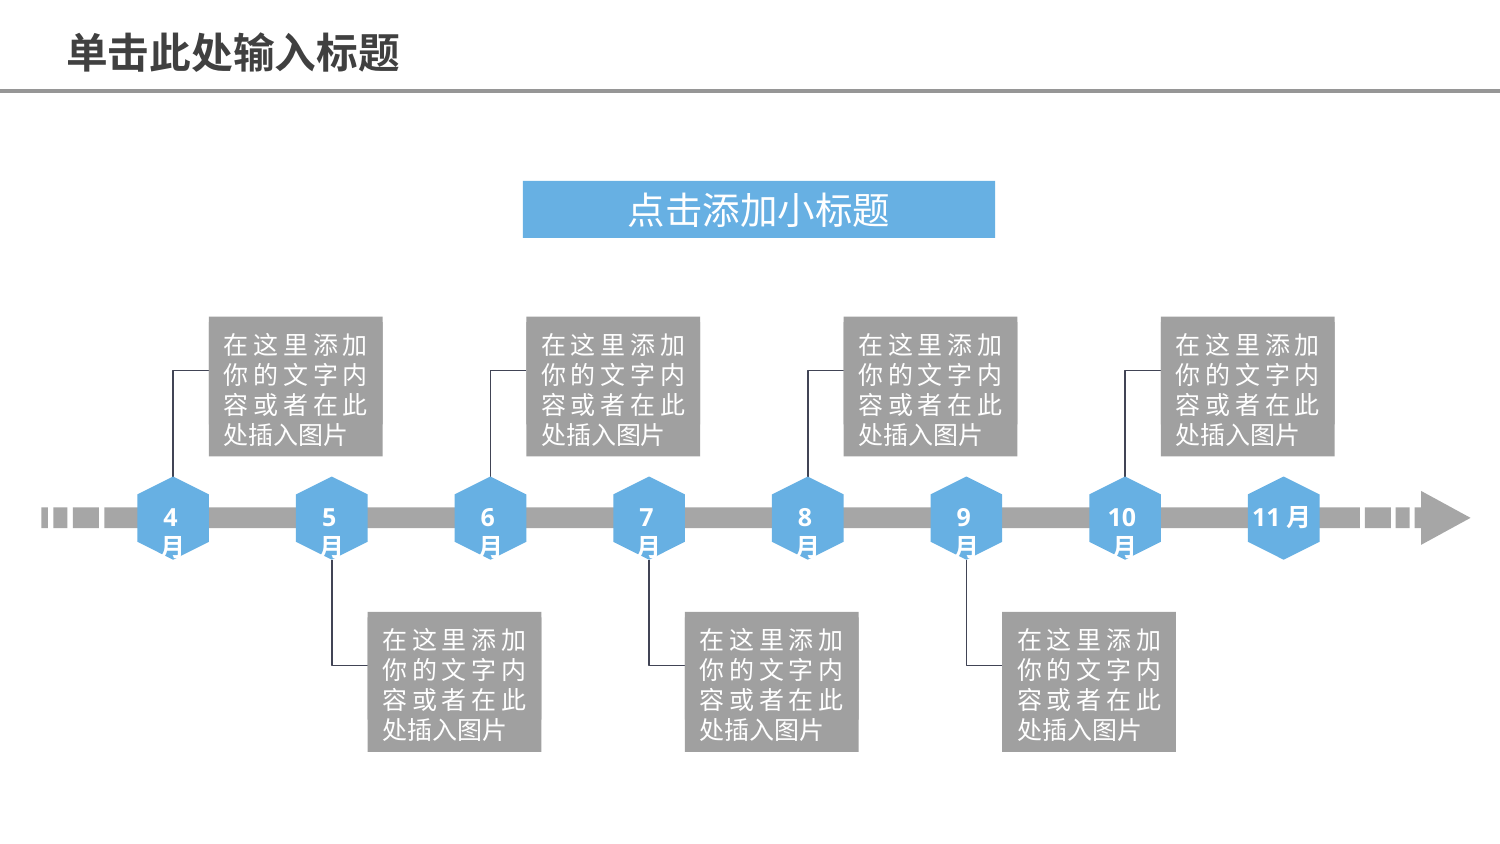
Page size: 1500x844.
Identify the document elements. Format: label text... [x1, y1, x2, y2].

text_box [526, 316, 701, 459]
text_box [137, 405, 203, 442]
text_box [613, 594, 721, 631]
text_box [372, 490, 449, 546]
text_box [214, 490, 290, 546]
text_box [1089, 405, 1155, 442]
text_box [295, 476, 368, 560]
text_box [847, 490, 925, 546]
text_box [136, 476, 210, 560]
text_box 点击添加小标题 [521, 179, 997, 240]
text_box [455, 405, 520, 442]
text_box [1160, 316, 1335, 459]
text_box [41, 490, 131, 546]
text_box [296, 594, 403, 631]
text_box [1007, 490, 1075, 546]
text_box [930, 476, 1003, 560]
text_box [1331, 490, 1471, 546]
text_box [771, 476, 844, 560]
text_box 单击此处输入标题 [51, 9, 443, 85]
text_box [531, 490, 607, 546]
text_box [208, 316, 384, 459]
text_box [843, 316, 1018, 459]
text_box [1236, 476, 1327, 560]
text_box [612, 476, 686, 560]
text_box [1174, 490, 1231, 546]
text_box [1080, 476, 1170, 560]
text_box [684, 611, 859, 754]
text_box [454, 476, 527, 560]
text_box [931, 594, 1038, 631]
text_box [690, 490, 766, 546]
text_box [1001, 611, 1177, 754]
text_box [772, 405, 838, 442]
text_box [367, 611, 542, 754]
